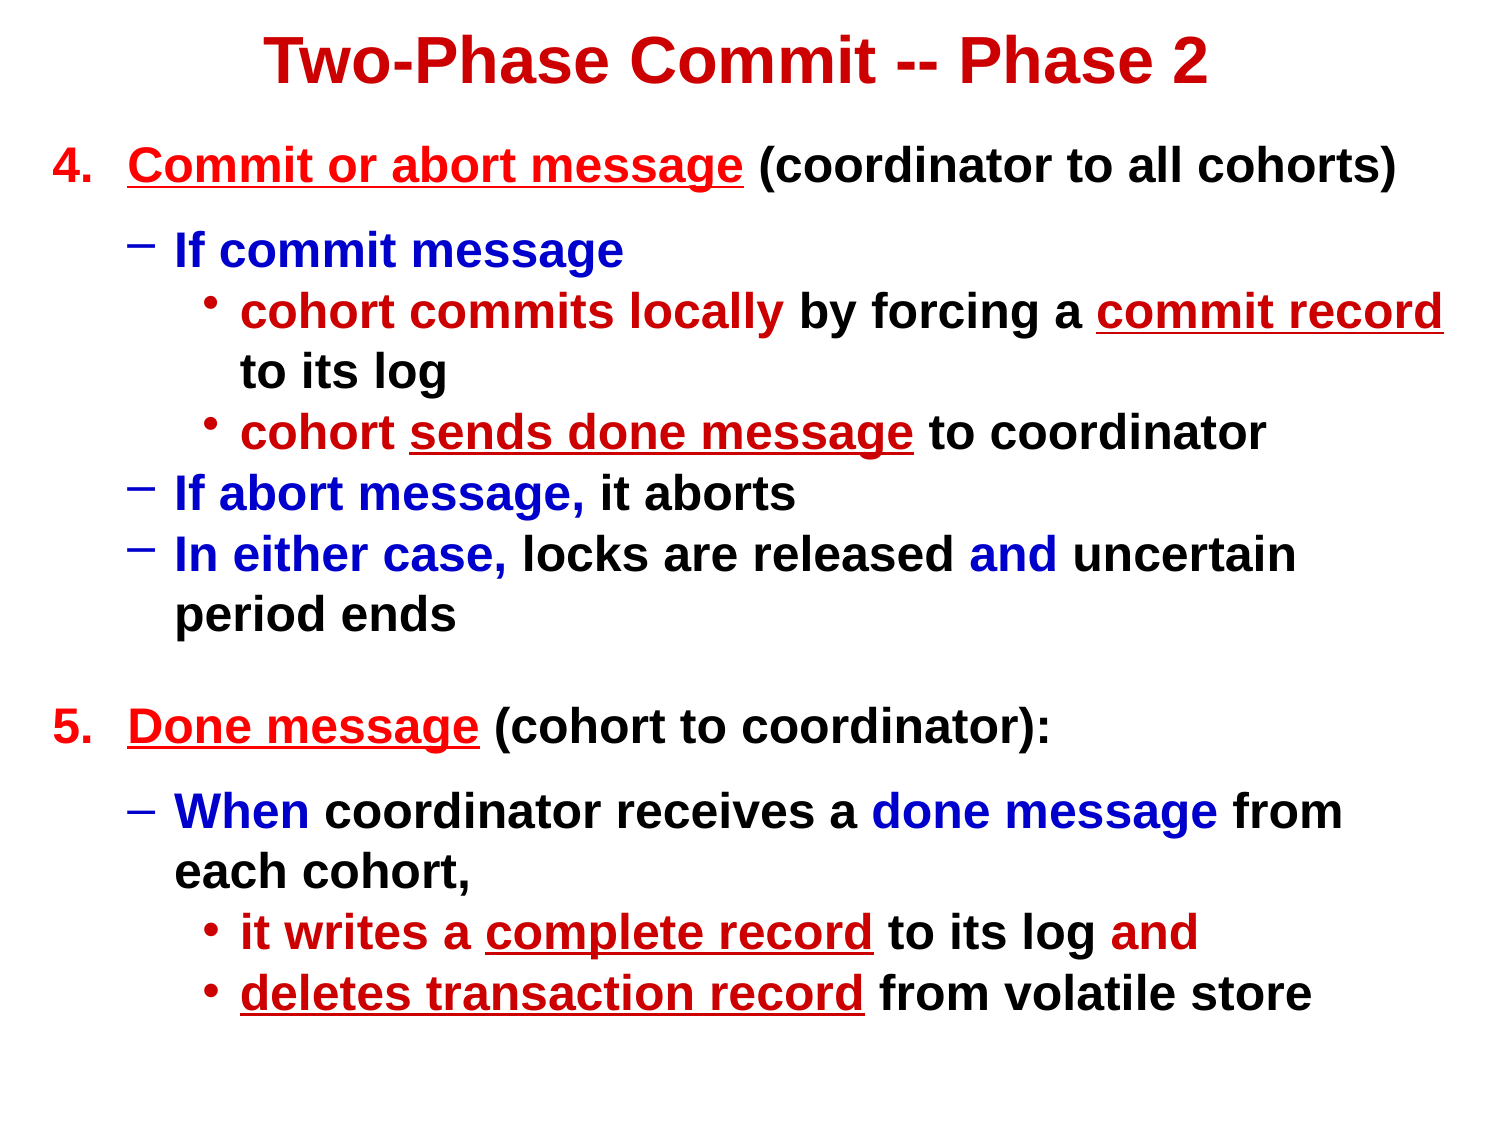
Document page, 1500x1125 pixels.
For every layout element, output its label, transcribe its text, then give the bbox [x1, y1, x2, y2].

list Commit or abort message (coordinator to all cohorts) If commit message cohort commits locally by forcing a commit record to its log cohort sends done message to coordinator If abort message, it aborts In either case, locks are released and uncertain period ends [37, 125, 1463, 686]
title Two-Phase Commit -- Phase 2 [99, 0, 1376, 125]
text_box Done message (cohort to coordinator): When coordinator receives a done message from each cohort, it writes a complete record to its log and deletes transaction record from volatile store [37, 686, 1463, 1028]
